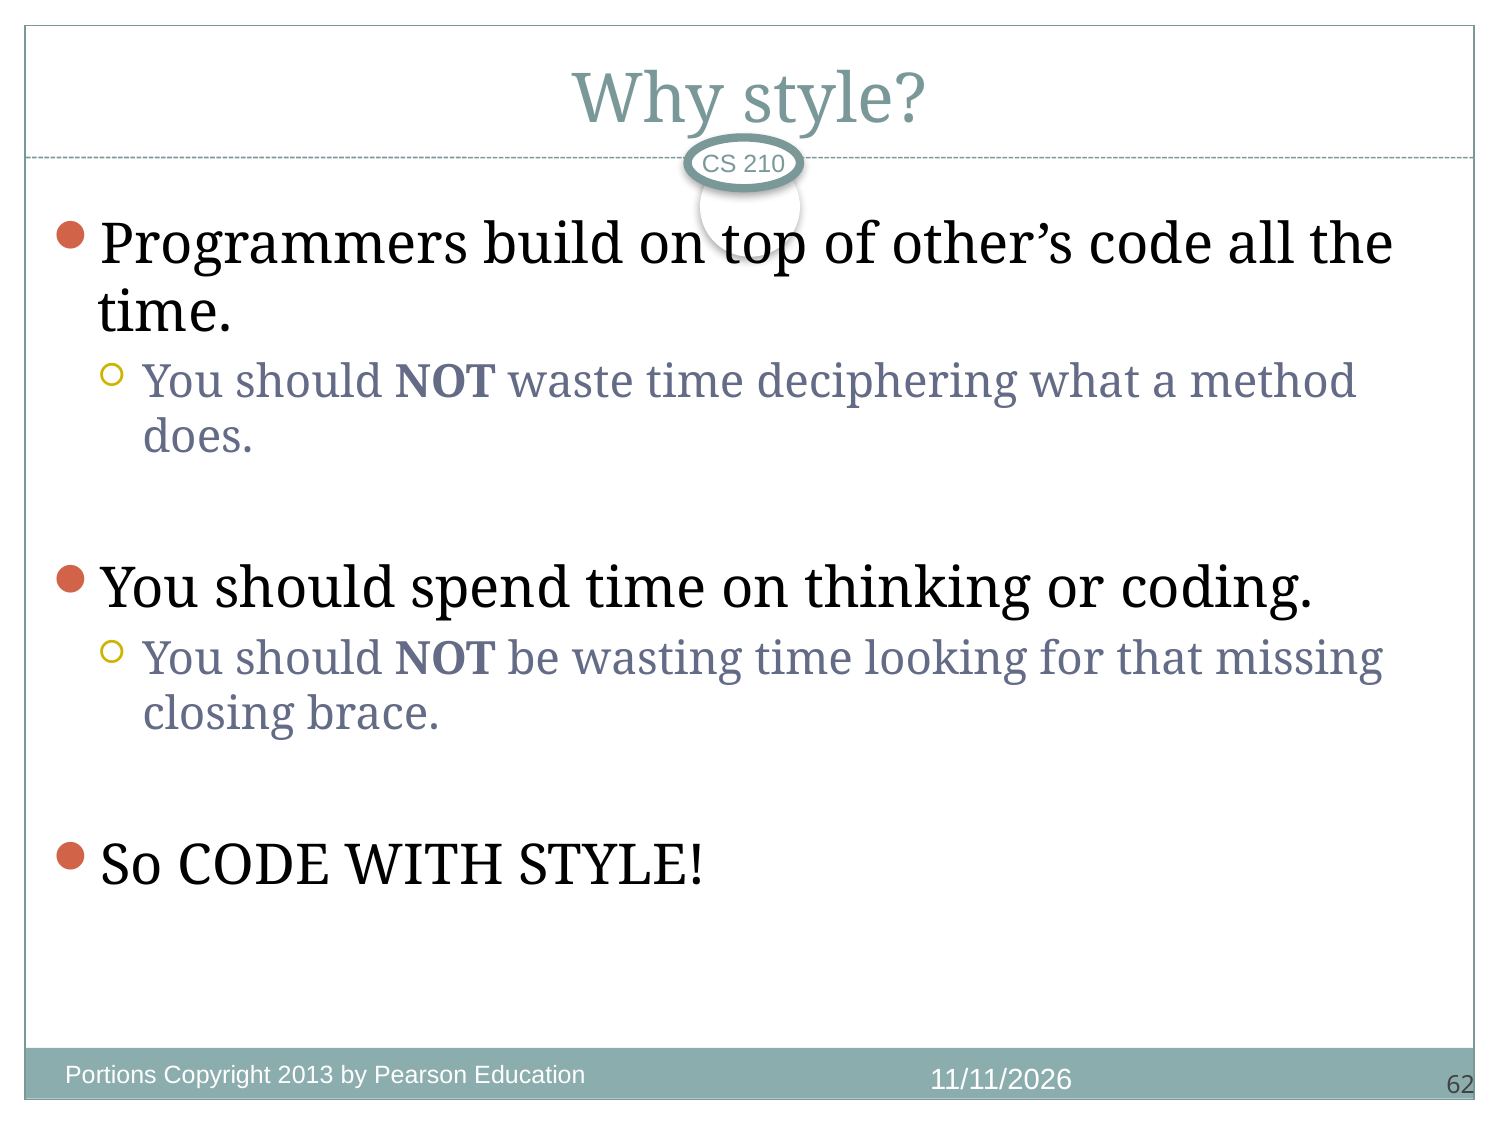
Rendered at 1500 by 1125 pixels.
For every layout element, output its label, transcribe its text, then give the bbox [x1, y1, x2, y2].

footer Portions Copyright 2013 by Pearson Education [50, 1051, 663, 1112]
list Programmers build on top of other’s code all the time. You should NOT waste time deciphering what a method does. You should spend time on thinking or coding. You should NOT be wasting time looking for that missing closing brace. So CODE WITH STYLE! [37, 200, 1463, 1038]
title Why style? [49, 37, 1450, 144]
slide_number CS 210 [675, 137, 813, 188]
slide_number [837, 1052, 1088, 1113]
